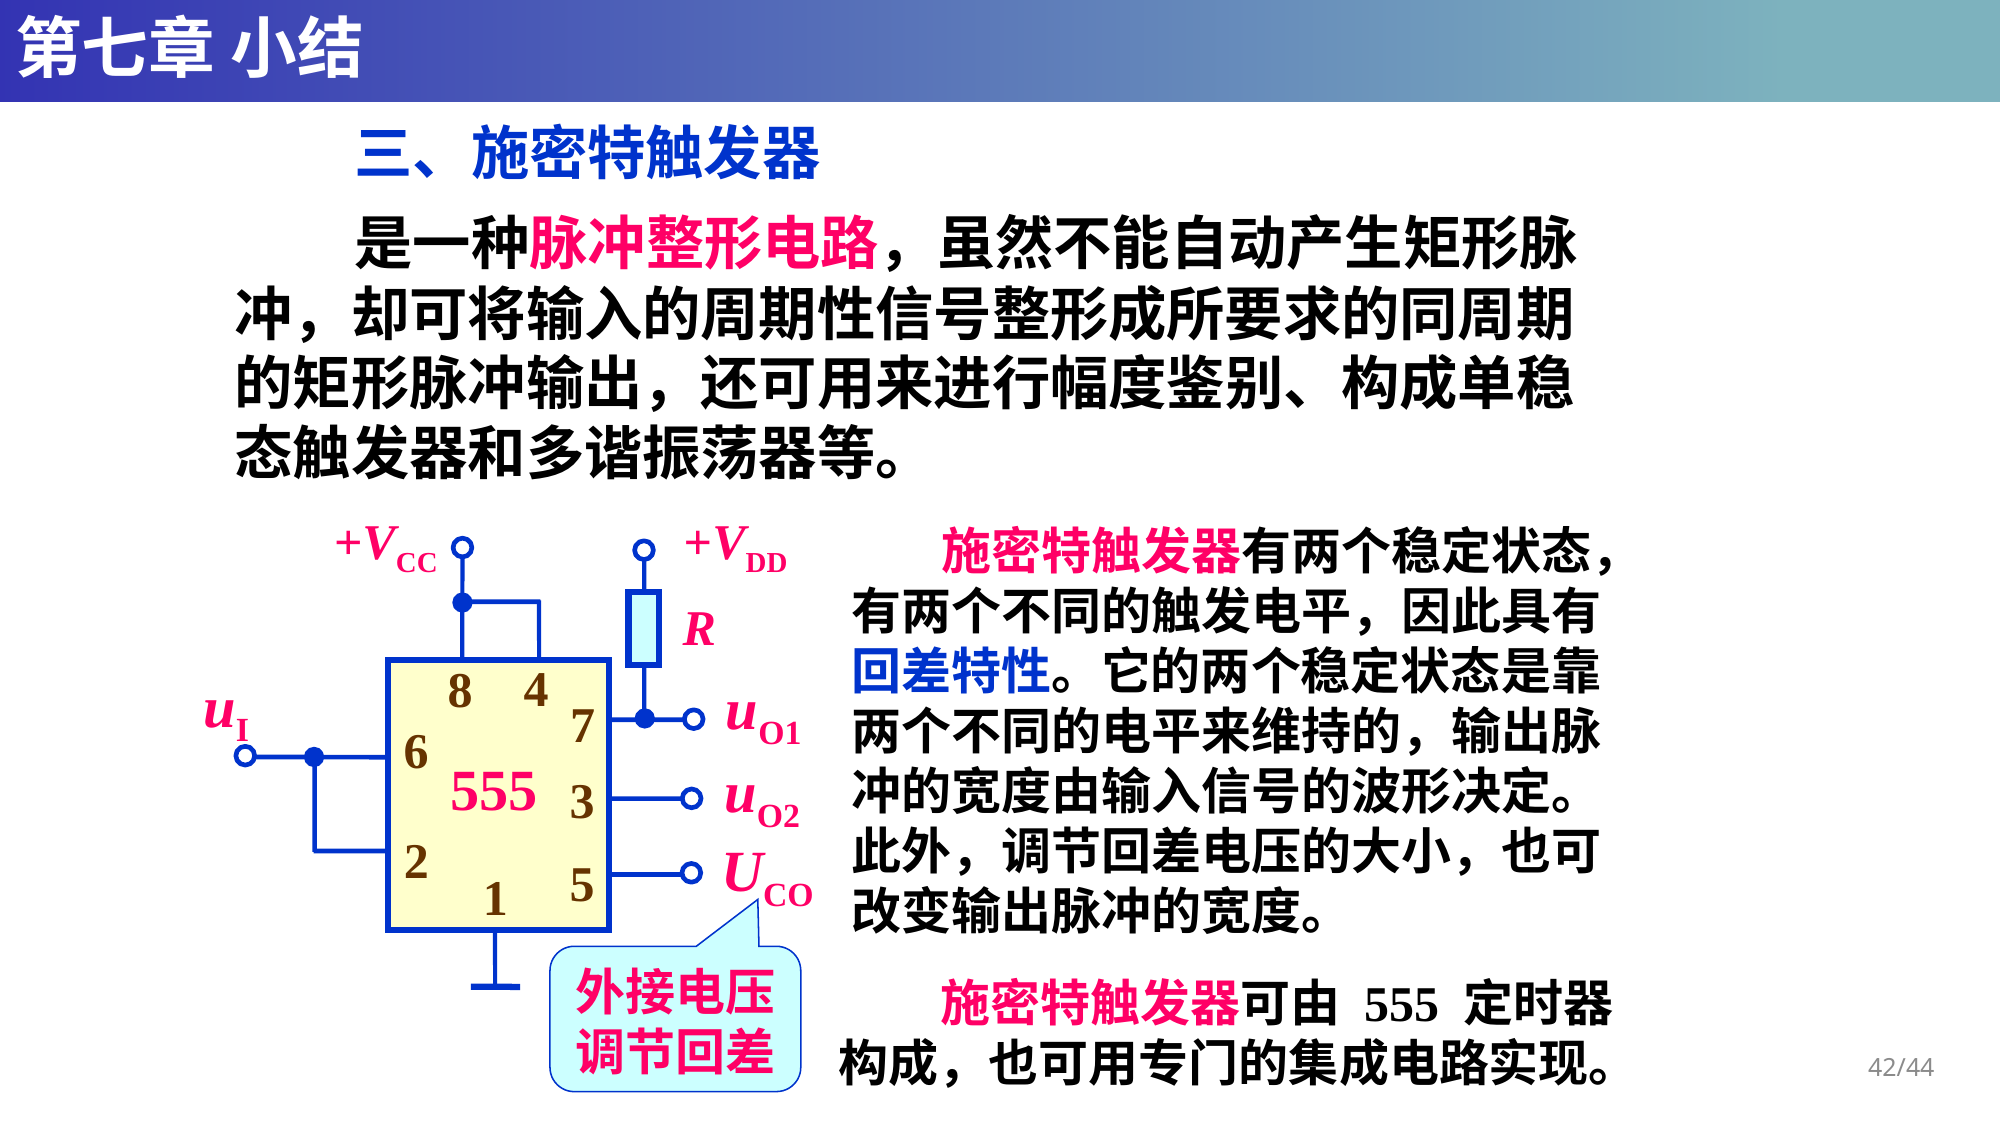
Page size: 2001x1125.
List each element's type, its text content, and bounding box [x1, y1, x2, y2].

text_box 三、施密特触发器 [339, 108, 1094, 194]
text_box 是一种脉冲整形电路，虽然不能自动产生矩形脉冲，却可将输入的周期性信号整形成所要求的同周期 的矩形脉冲输出，还可用来进行幅度鉴别、构成单稳态触发器和多谐振荡器等。 [220, 199, 1621, 494]
title 第七章 小结 [0, 0, 2000, 102]
text_box 外接电压调节回差 [549, 988, 801, 1092]
slide_number 42/44 [1753, 1038, 1950, 1099]
text_box 施密特触发器可由 555 定时器构成，也可用专门的集成电路实现。 [824, 963, 1663, 1099]
text_box 施密特触发器有两个稳定状态，有两个不同的触发电平，因此具有回差特性。它的两个稳定状态是靠两个不同的电平来维持的，输出脉冲的宽度由输入信号的波形决定。此外，调节回差电压的大小，也可改变输出脉冲的宽度。 [887, 512, 1665, 948]
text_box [188, 502, 887, 988]
